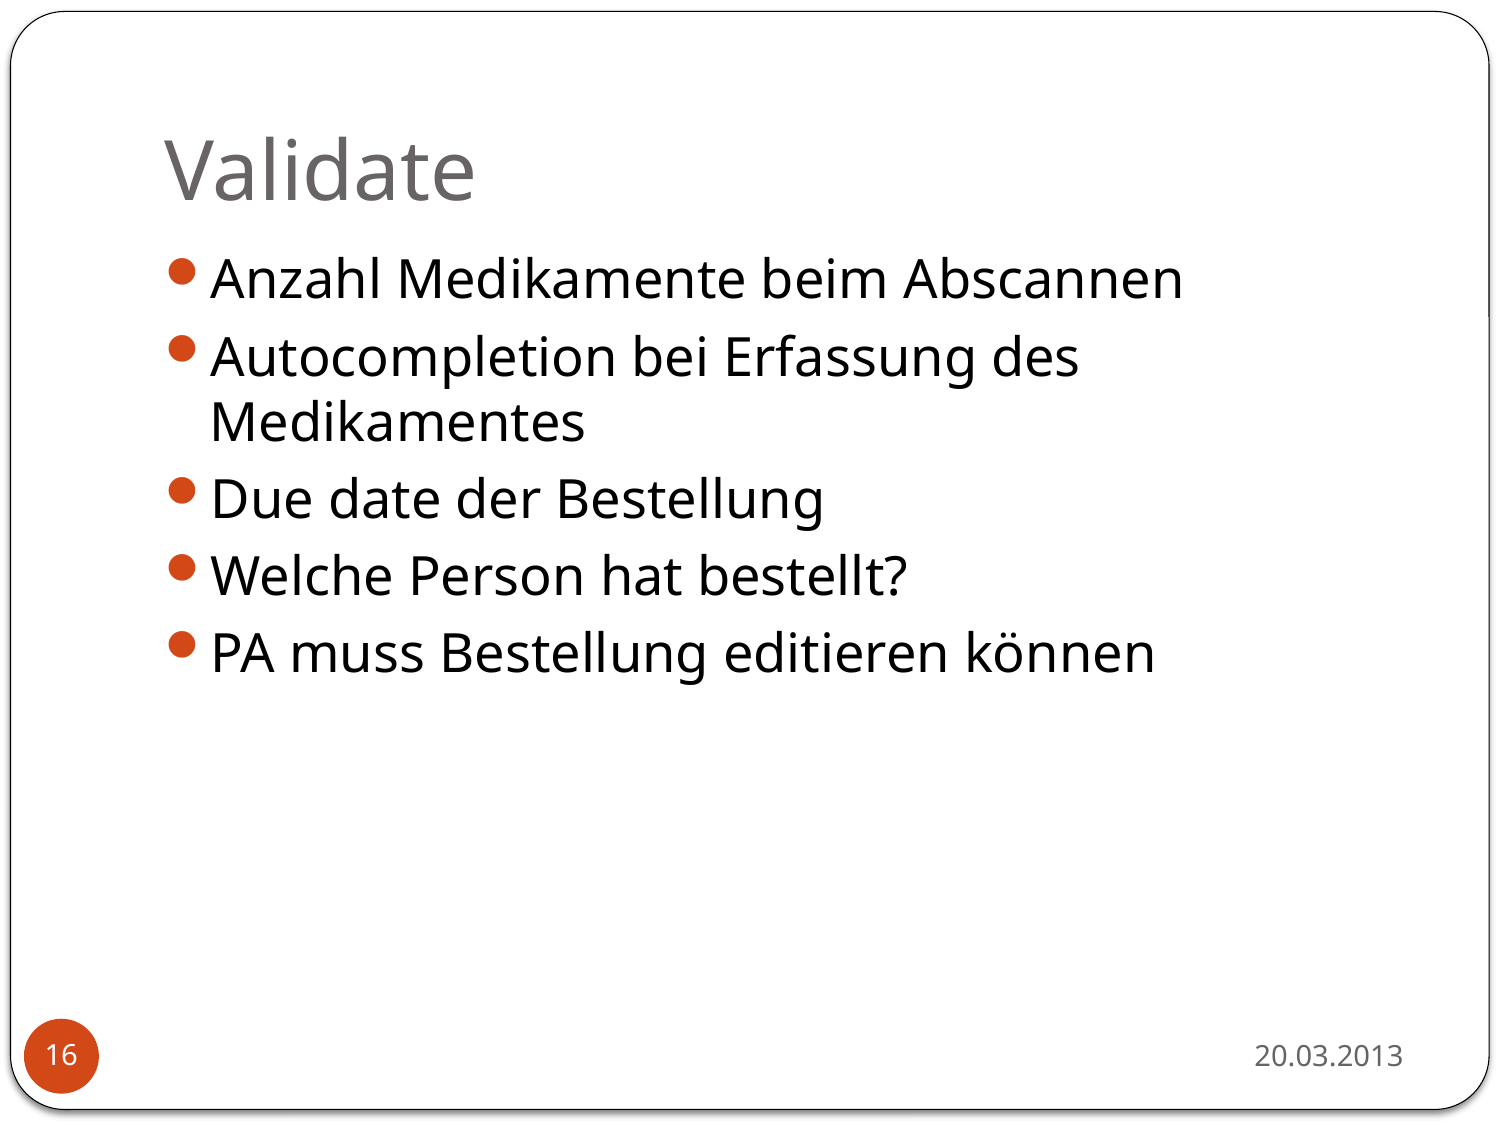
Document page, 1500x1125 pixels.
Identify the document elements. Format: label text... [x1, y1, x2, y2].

slide_number 16 [23, 1018, 99, 1094]
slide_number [1012, 1015, 1419, 1094]
title Validate [150, 45, 1425, 233]
list Anzahl Medikamente beim Abscannen Autocompletion bei Erfassung des Medikamentes Due date der Bestellung Welche Person hat bestellt? PA muss Bestellung editieren können [150, 237, 1425, 988]
